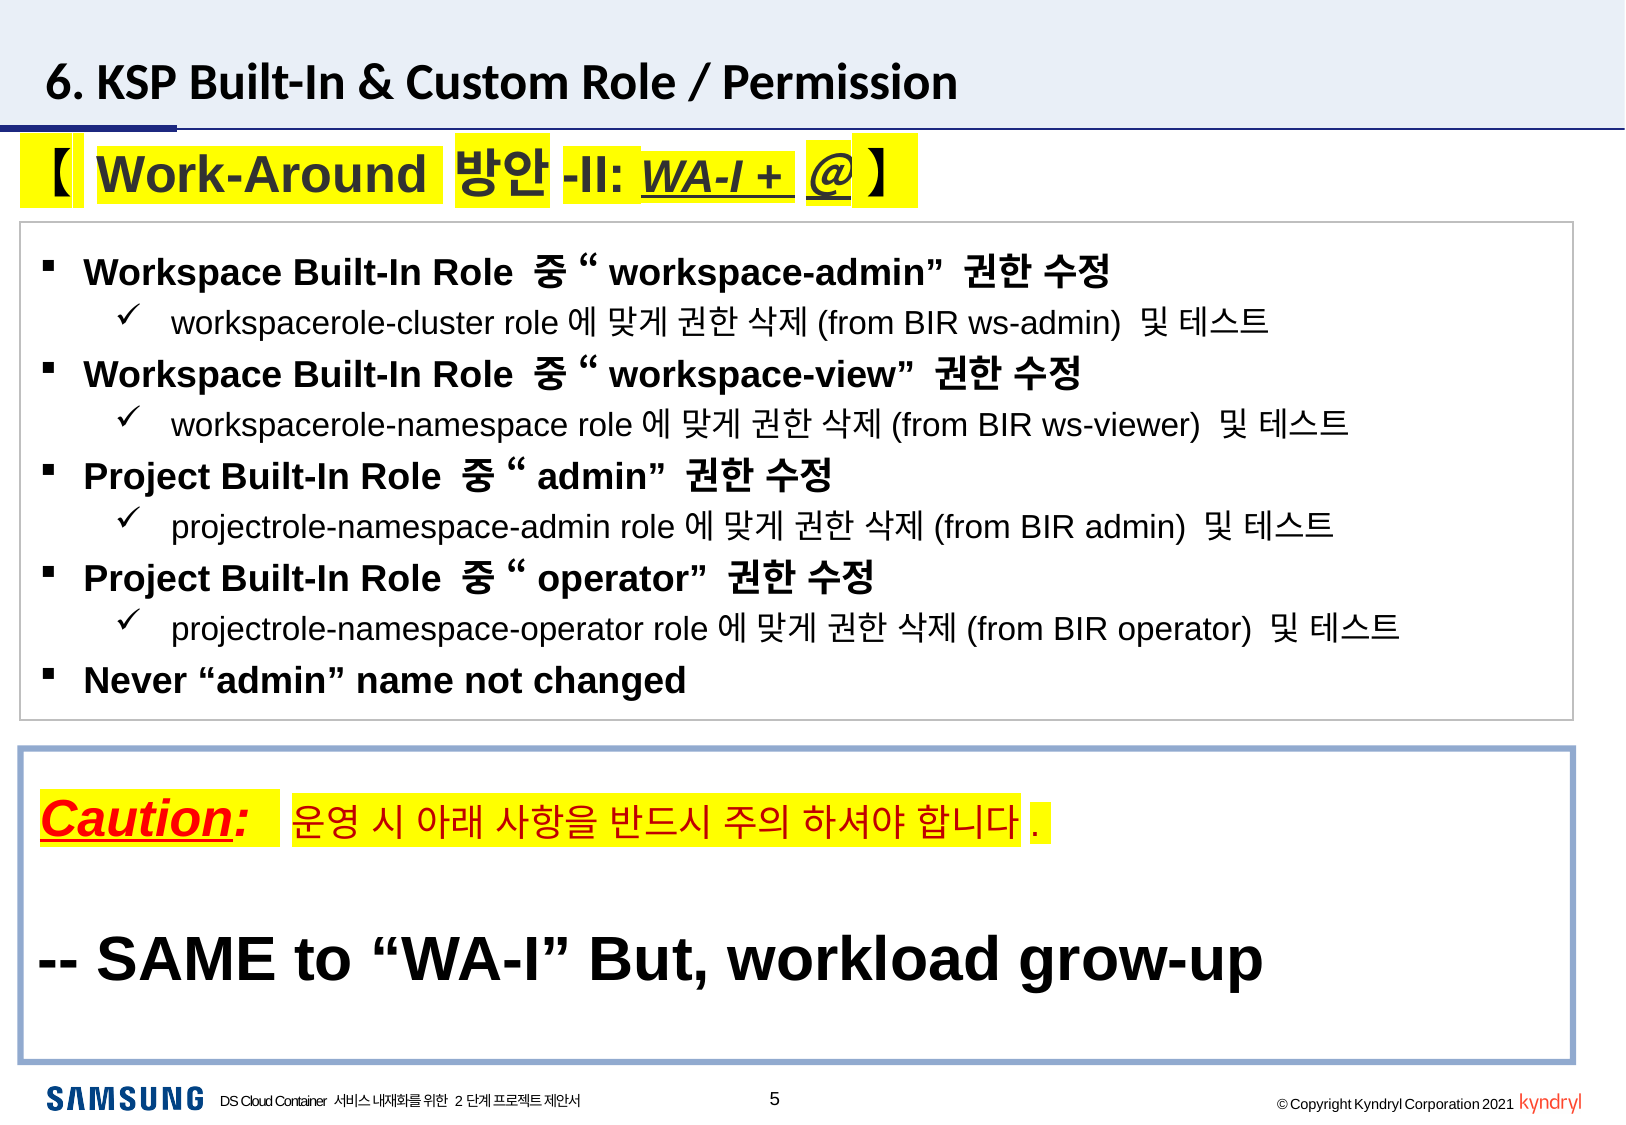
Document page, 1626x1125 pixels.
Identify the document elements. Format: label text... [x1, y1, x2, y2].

picture [1520, 1093, 1581, 1114]
title 6. KSP Built-In & Custom Role / Permission [45, 51, 1581, 107]
picture [47, 1086, 203, 1111]
text_box Caution: 운영 시 아래 사항을 반드시 주의 하셔야 합니다. [39, 791, 1539, 848]
text_box [20, 221, 1573, 720]
text_box [19, 747, 1574, 1063]
text_box Workspace Built-In Role 중 “workspace-admin” 권한 수정 workspacerole-cluster role에 맞게 권한 삭제(from BIR ws-admin) 및 테스트 Workspace Built-In Role 중 “workspace-view” 권한 수정 workspacerole-namespace role에 맞게 권한 삭제(from BIR ws-viewer) 및 테스트 Project Built-In Role 중 “admin” 권한 수정 projectrole-namespace-admin role에 맞게 권한 삭제(from BIR admin) 및 테스트 Project Built-In Role 중 “operator” 권한 수정 projectrole-namespace-operator role에 맞게 권한 삭제(from BIR operator) 및 테스트 Never “admin” name not changed [39, 239, 1557, 720]
text_box -- SAME to “WA-I” But, workload grow-up [20, 903, 1573, 993]
text_box 【 Work-Around 방안-II: WA-I + ＠ 】 [20, 148, 1295, 204]
